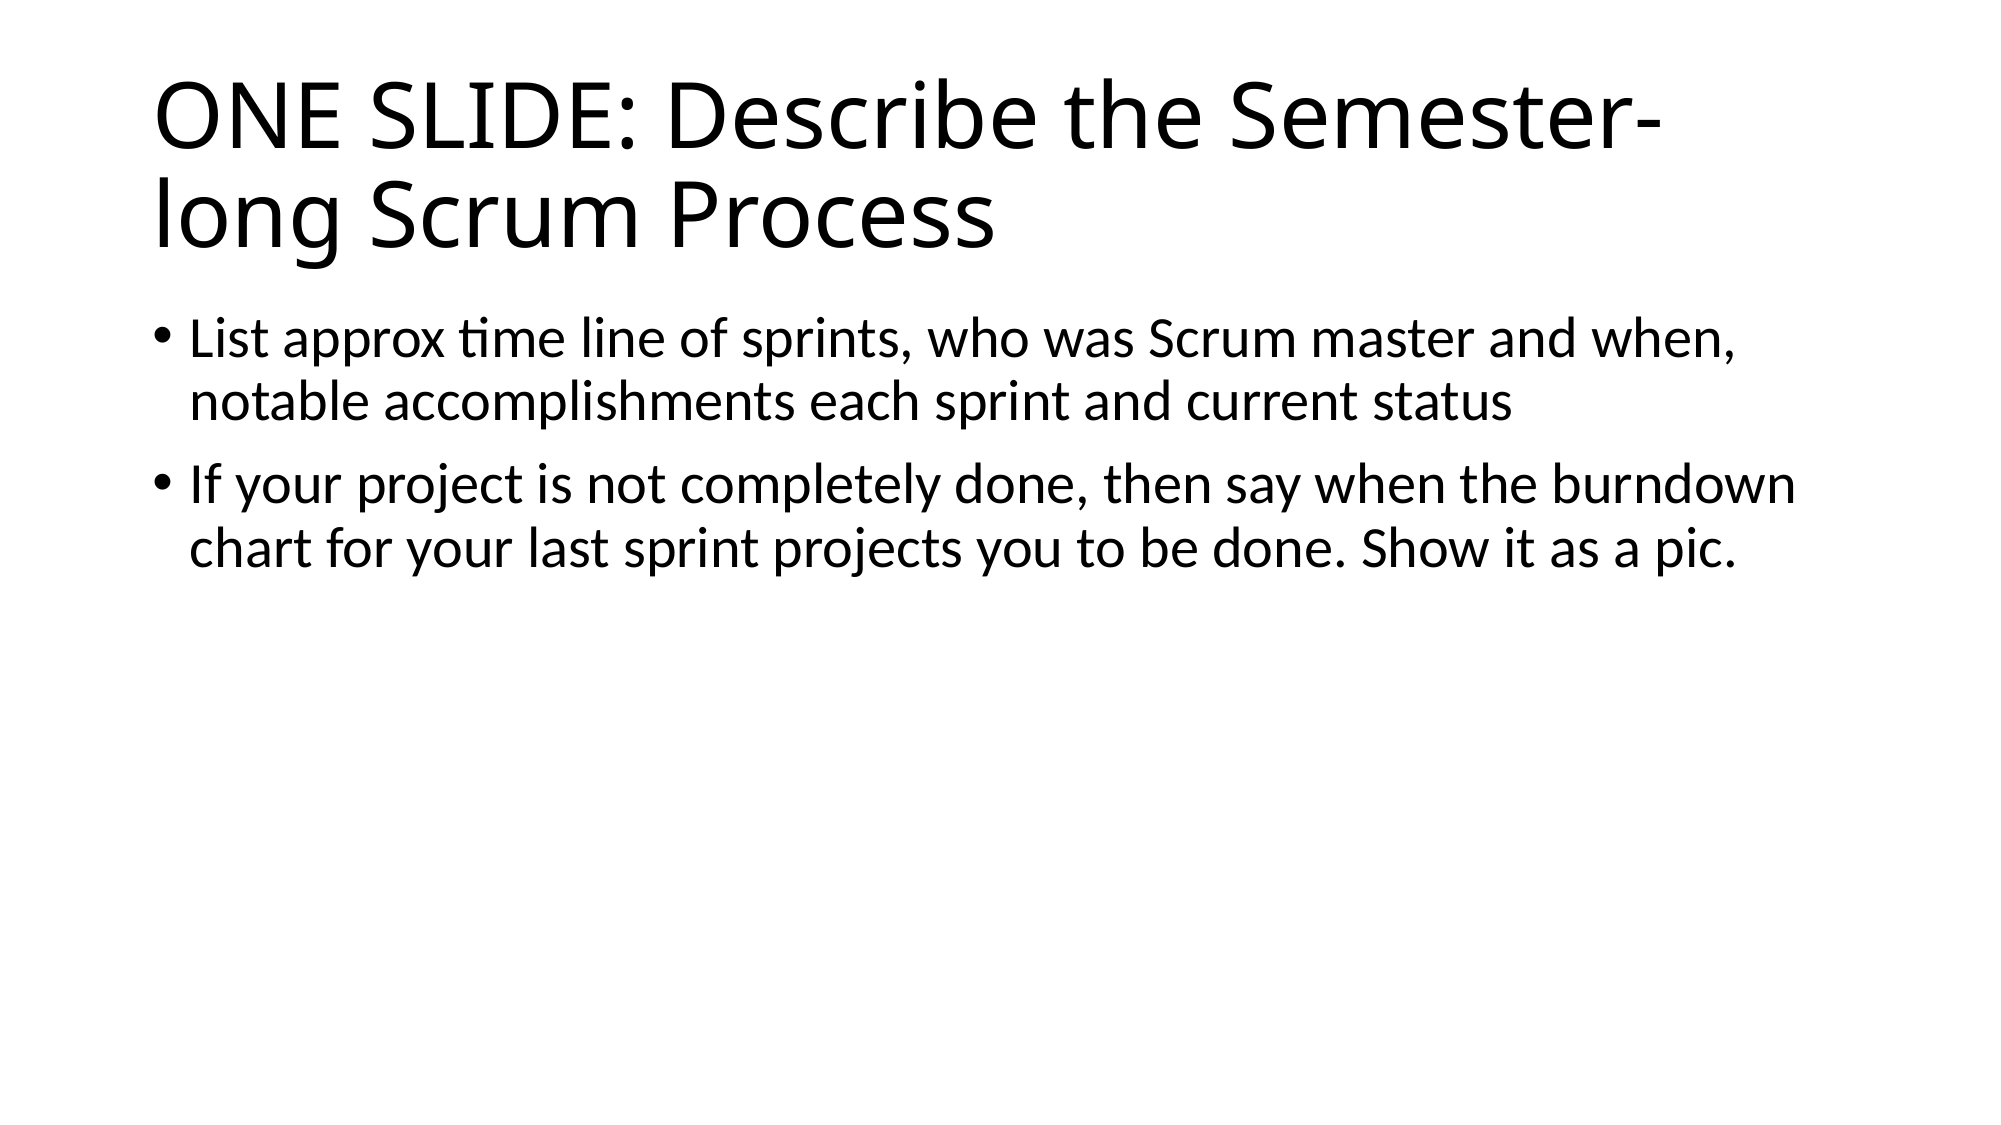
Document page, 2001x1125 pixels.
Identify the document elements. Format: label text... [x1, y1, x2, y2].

title ONE SLIDE: Describe the Semester-long Scrum Process [137, 59, 1863, 278]
list List approx time line of sprints, who was Scrum master and when, notable accomplishments each sprint and current status If your project is not completely done, then say when the burndown chart for your last sprint projects you to be done. Show it as a pic. [137, 299, 1863, 1014]
